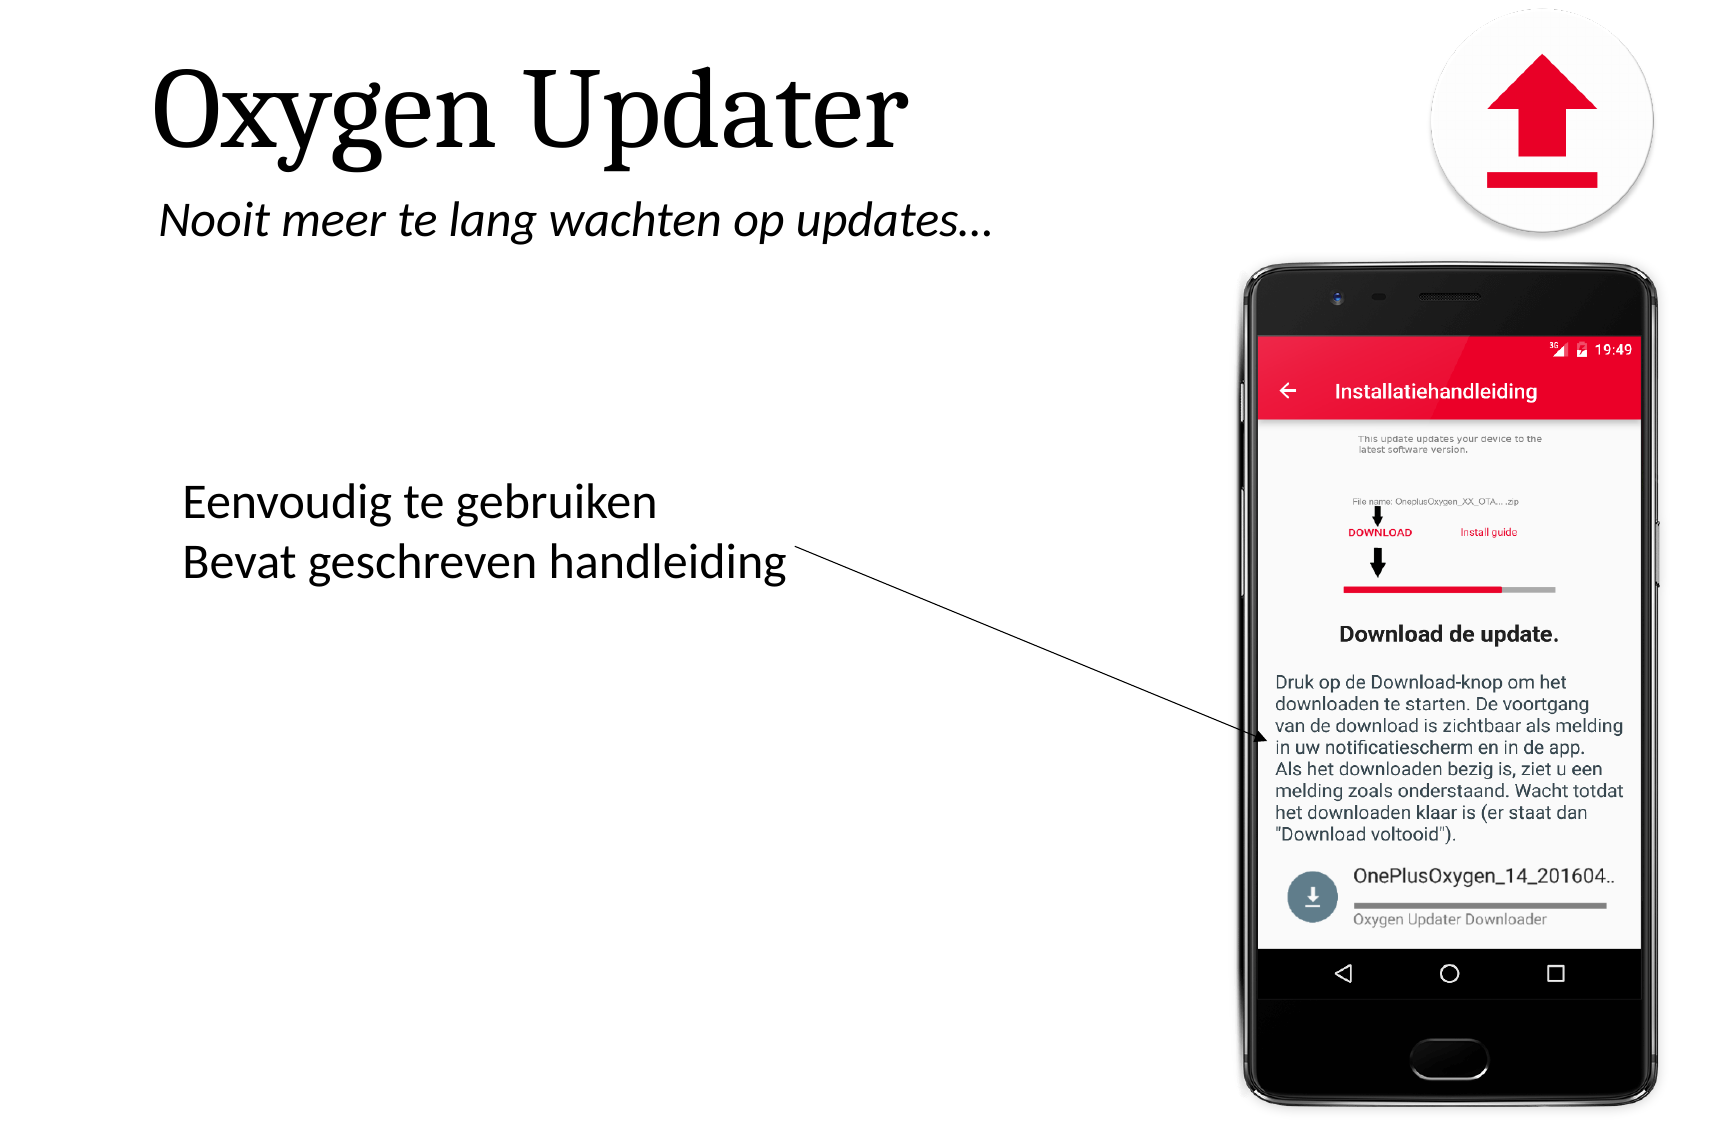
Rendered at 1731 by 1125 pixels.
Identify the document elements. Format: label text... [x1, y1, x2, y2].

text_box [794, 546, 1268, 741]
text_box Nooit meer te lang wachten op updates… [143, 179, 1009, 254]
picture [1421, 0, 1663, 242]
text_box Oxygen Updater [137, 24, 1289, 178]
text_box Eenvoudig te gebruiken Bevat geschreven handleiding [167, 461, 857, 716]
picture [1233, 261, 1660, 1107]
